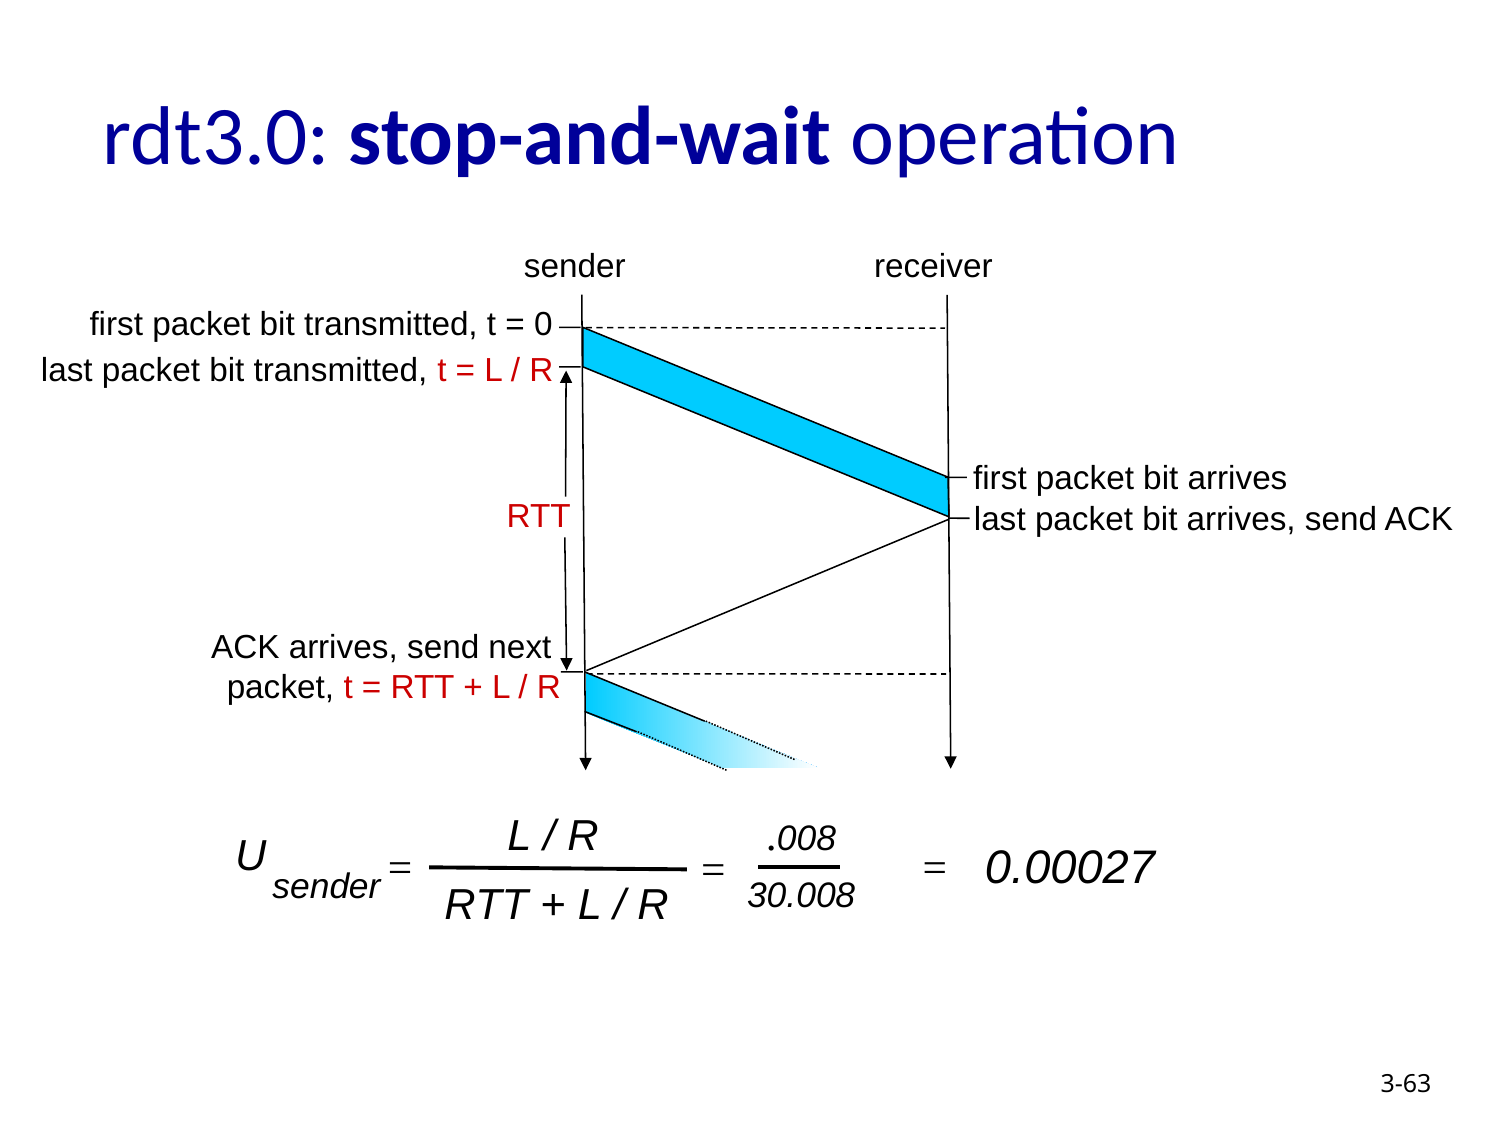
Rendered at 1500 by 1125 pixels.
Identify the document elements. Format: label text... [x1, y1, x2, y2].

text_box first packet bit arrives [958, 448, 1357, 507]
text_box ACK arrives, send next packet, t = RTT + L / R [135, 618, 576, 723]
text_box last packet bit transmitted, t = L / R [0, 340, 569, 399]
text_box [795, 760, 819, 768]
text_box [944, 520, 957, 769]
text_box receiver [852, 237, 1008, 295]
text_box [205, 797, 1314, 951]
text_box [582, 327, 949, 517]
text_box sender [495, 237, 641, 295]
title rdt3.0: stop-and-wait operation [87, 37, 1363, 225]
text_box first packet bit transmitted, t = 0 [38, 294, 569, 340]
text_box last packet bit arrives, send ACK [959, 489, 1471, 584]
slide_number 3-63 [1365, 1060, 1477, 1106]
text_box RTT [452, 486, 592, 543]
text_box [584, 671, 796, 760]
